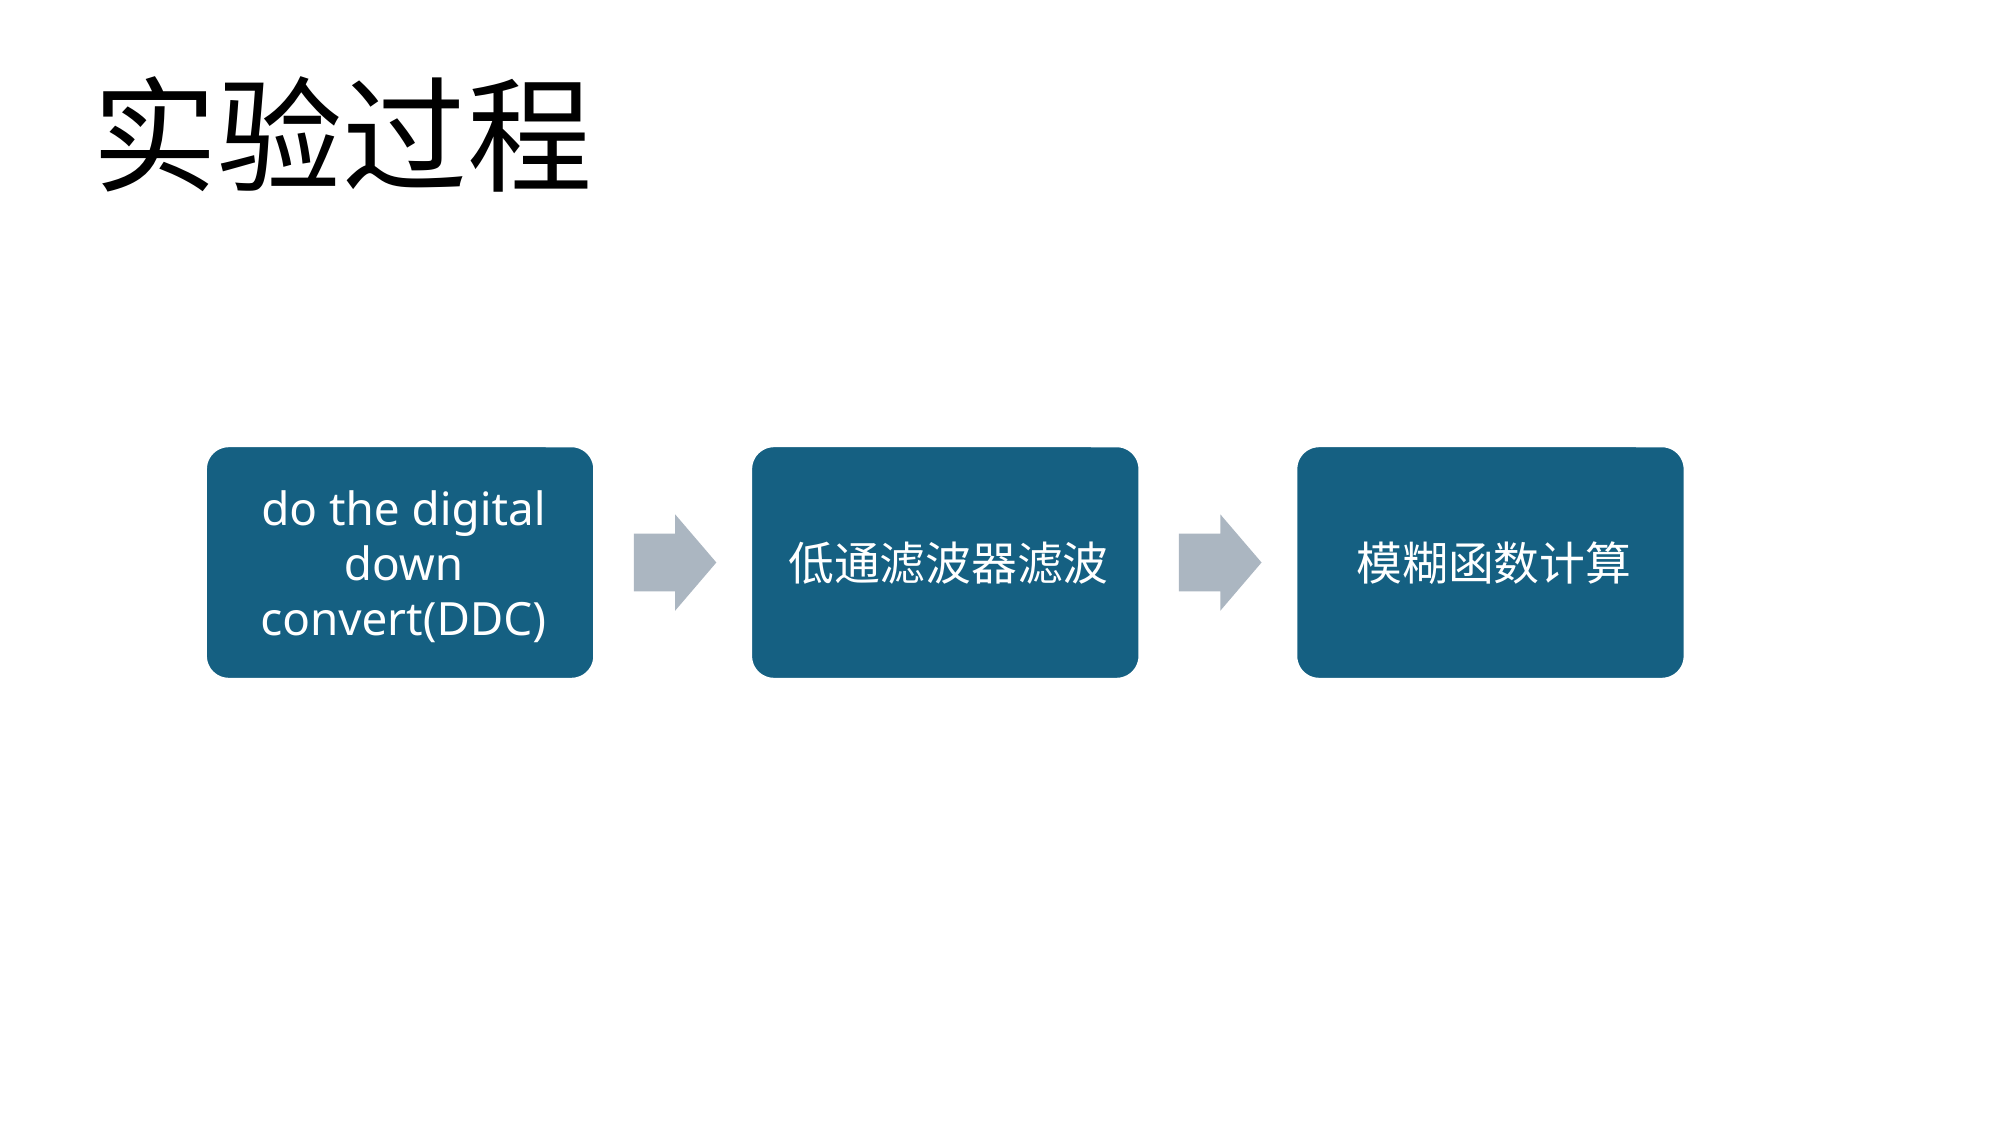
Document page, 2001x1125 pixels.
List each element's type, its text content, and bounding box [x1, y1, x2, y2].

text_box 实验过程 [0, 0, 1205, 218]
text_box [203, 117, 1688, 1008]
